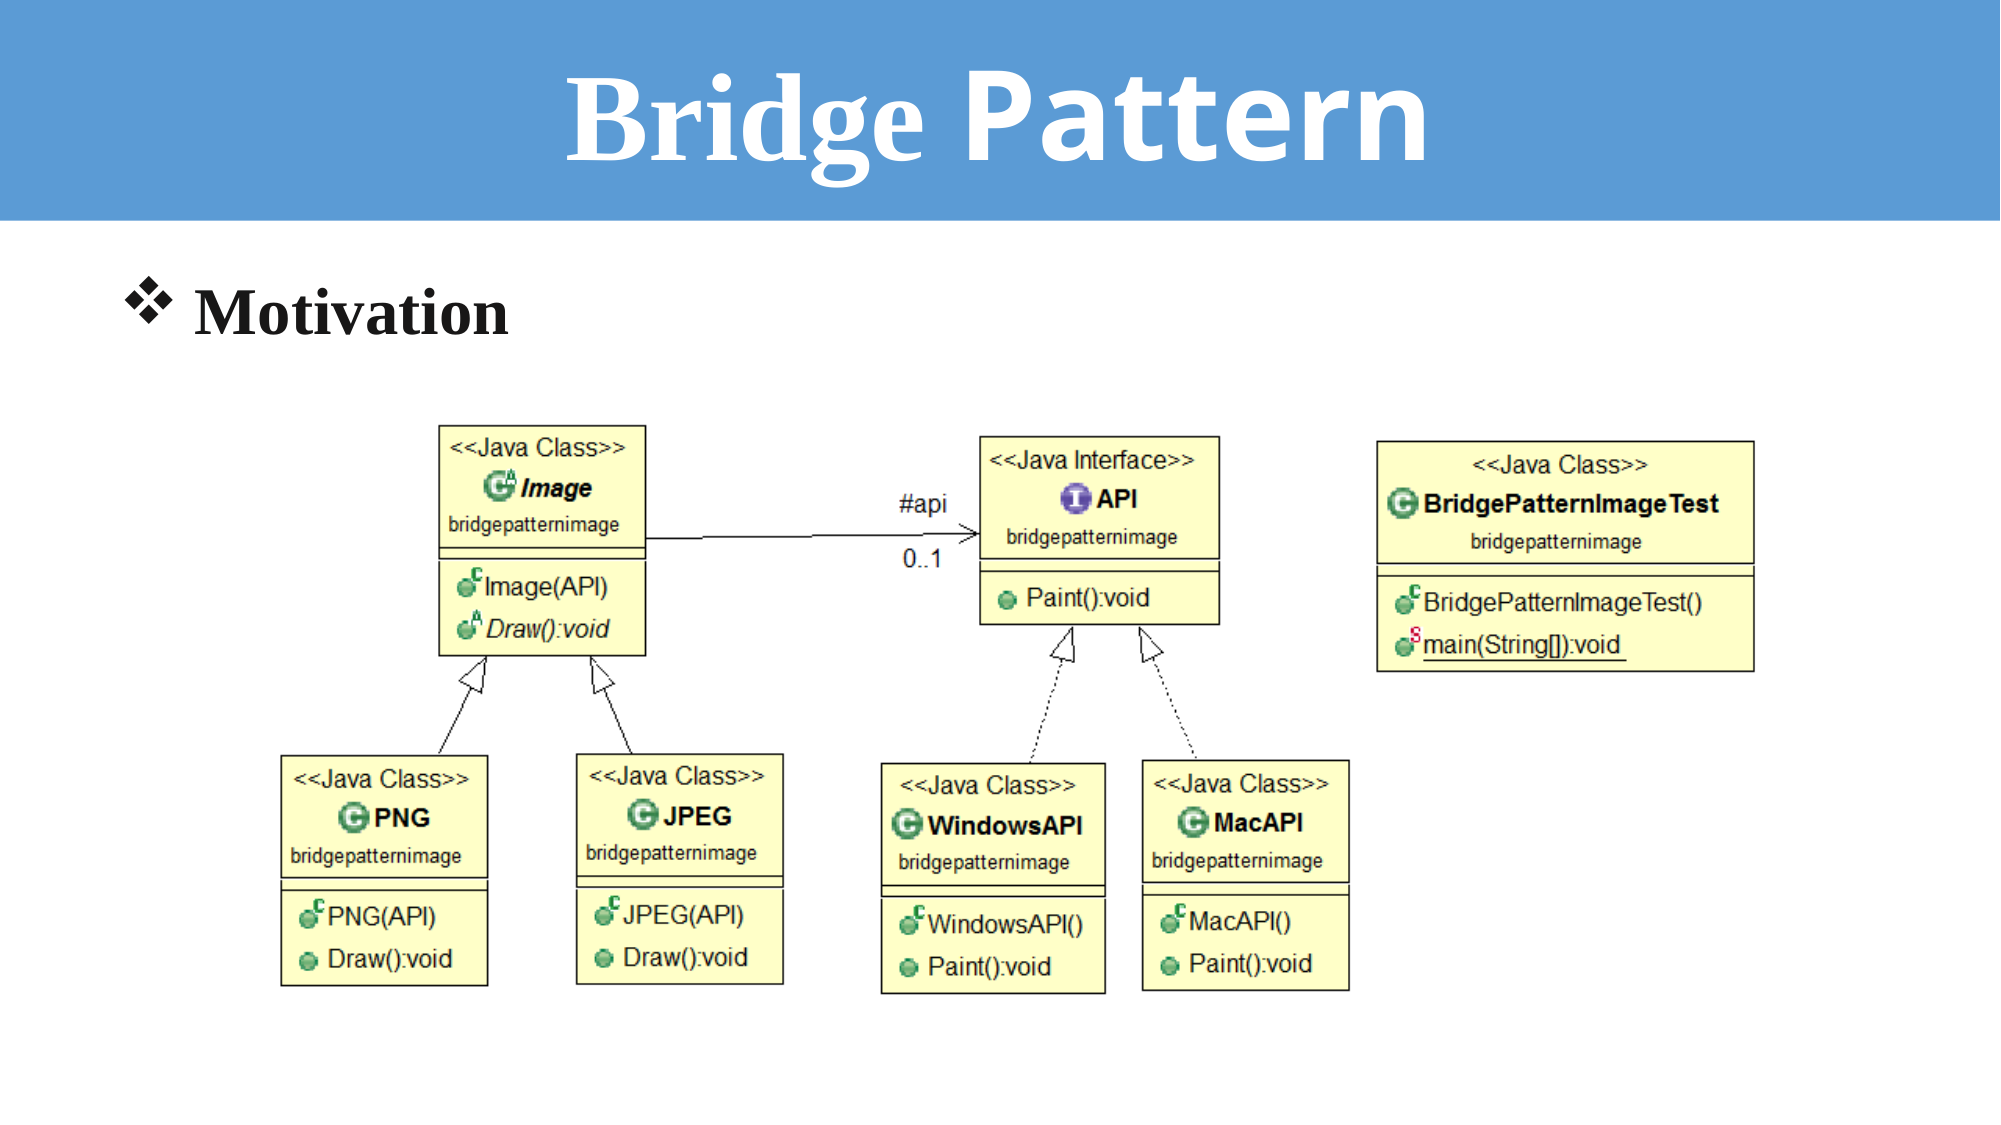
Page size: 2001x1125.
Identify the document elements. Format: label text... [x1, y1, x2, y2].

picture [262, 344, 1791, 1032]
text_box Motivation [105, 220, 526, 356]
text_box Bridge Pattern [0, 0, 2000, 222]
